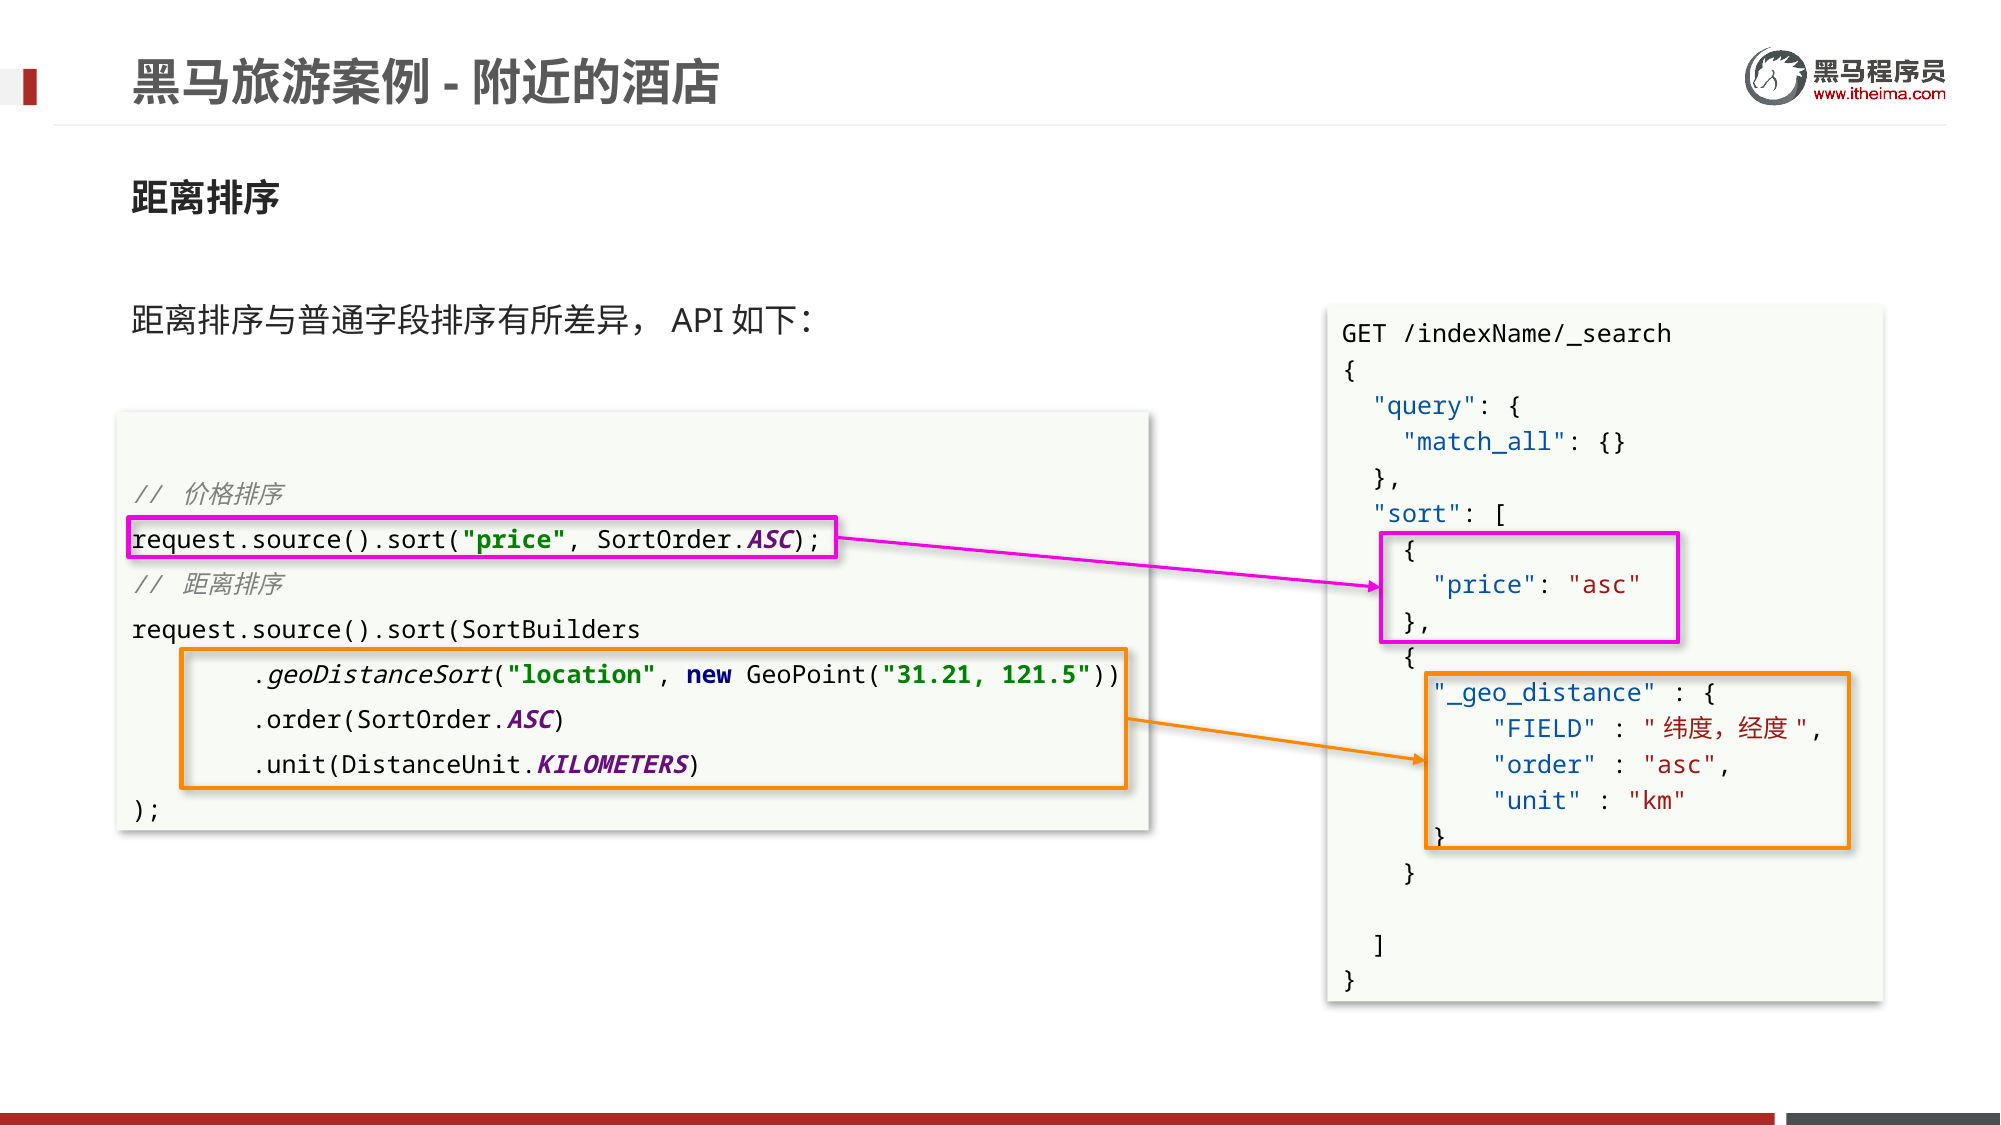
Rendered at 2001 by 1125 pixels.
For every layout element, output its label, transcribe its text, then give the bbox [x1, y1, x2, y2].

list 距离排序与普通字段排序有所差异，API如下： [116, 271, 1872, 357]
text_box [126, 515, 838, 559]
text_box [179, 647, 1128, 790]
text_box GET /indexName/_search { "query": { "match_all": {} }, "sort": [ { "price": "asc" }, { "_geo_distance" : { "FIELD" : "纬度，经度", "order" : "asc", "unit" : "km" } } ] } [1327, 304, 1884, 1002]
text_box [1126, 718, 1426, 762]
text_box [835, 537, 1382, 588]
text_box // 价格排序 request.source().sort("price", SortOrder.ASC); // 距离排序 request.source().sort(SortBuilders .geoDistanceSort("location", new GeoPoint("31.21, 121.5")) .order(SortOrder.ASC) .unit(DistanceUnit.KILOMETERS) ); [116, 411, 1149, 831]
list 距离排序 [116, 154, 1872, 239]
text_box [1379, 531, 1680, 644]
text_box [1424, 671, 1851, 850]
title 黑马旅游案例-附近的酒店 [116, 38, 1556, 124]
picture [1744, 46, 1946, 106]
